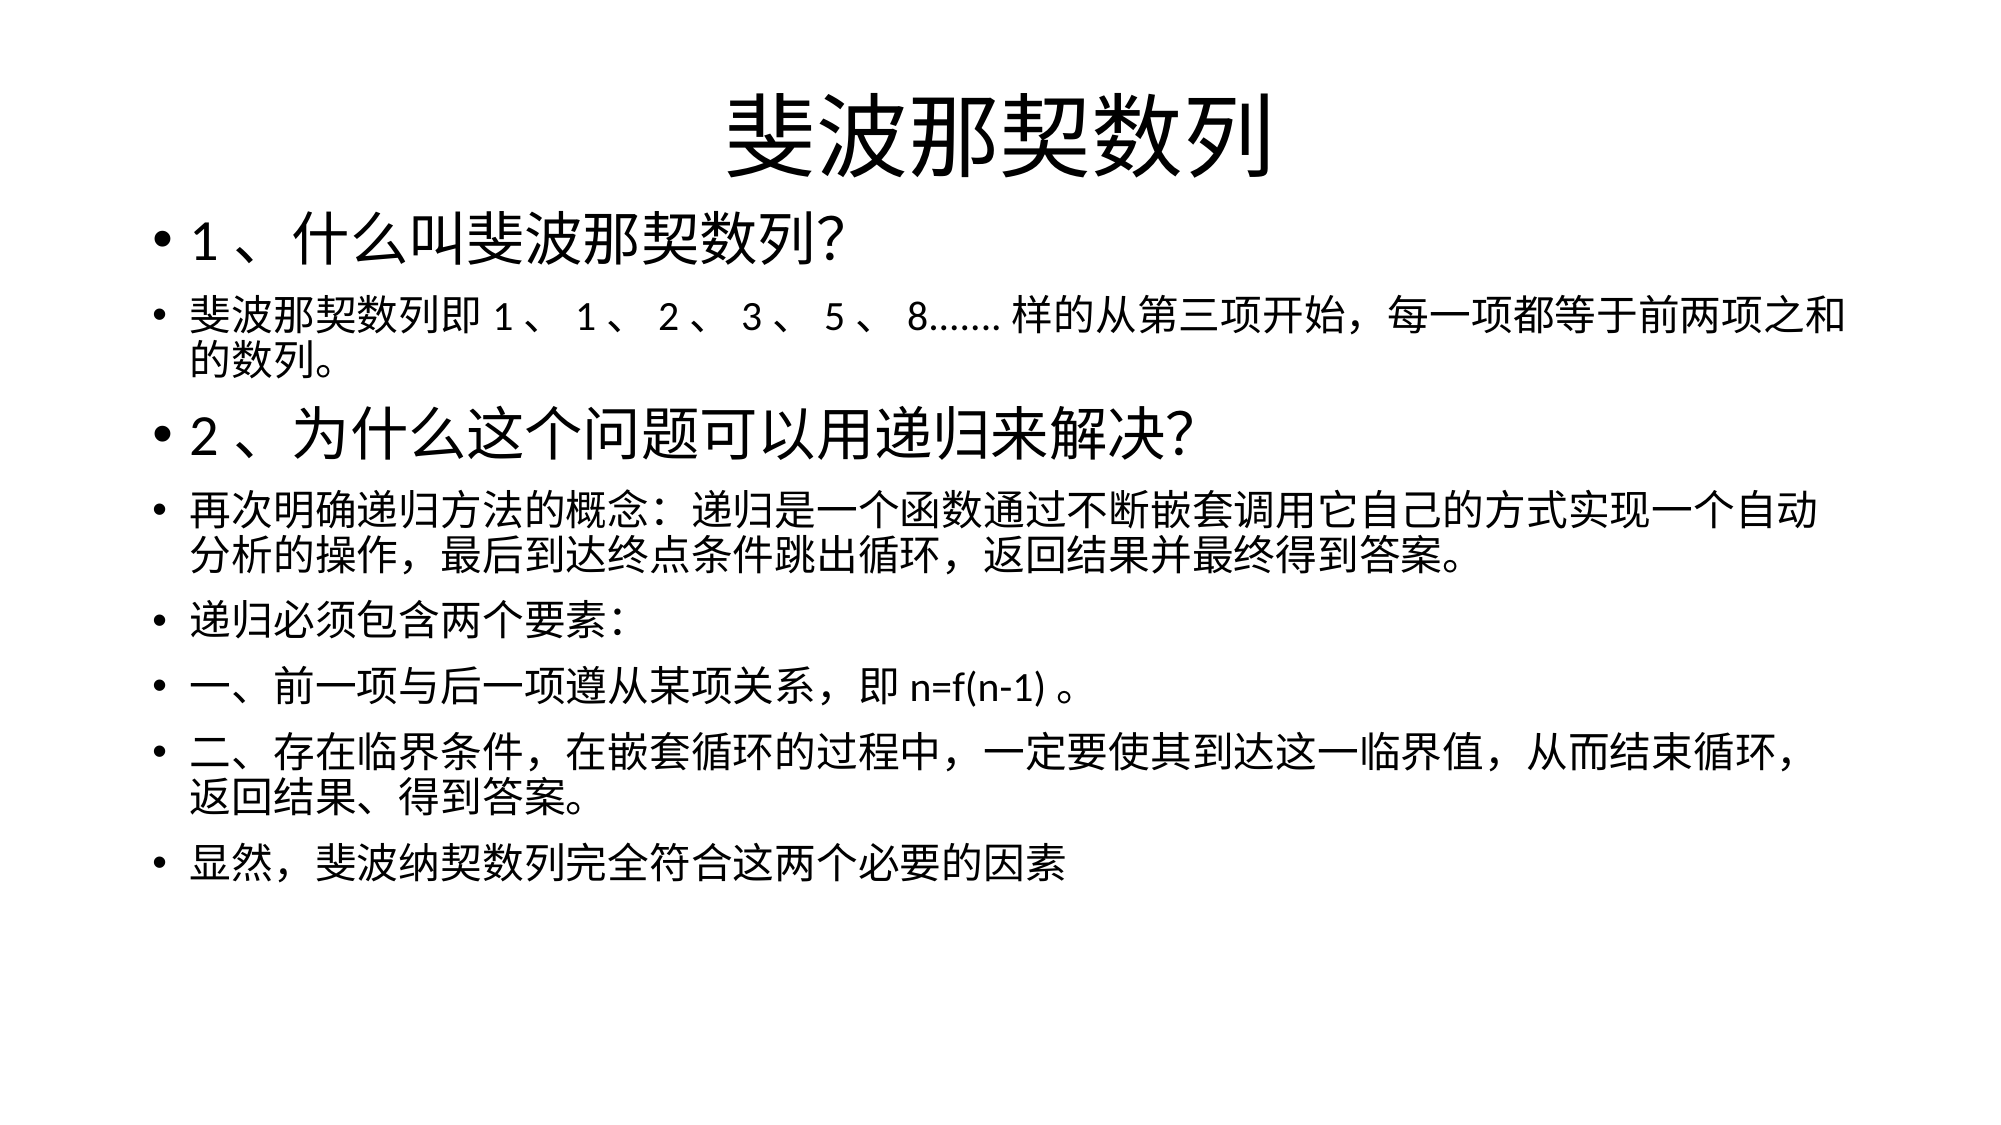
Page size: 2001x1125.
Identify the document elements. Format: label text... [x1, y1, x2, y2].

title 斐波那契数列 [137, 59, 1863, 203]
list 1、什么叫斐波那契数列？ 斐波那契数列即1、1、2、3、5、8.......样的从第三项开始，每一项都等于前两项之和的数列。 2、为什么这个问题可以用递归来解决？ 再次明确递归方法的概念：递归是一个函数通过不断嵌套调用它自己的方式实现一个自动分析的操作，最后到达终点条件跳出循环，返回结果并最终得到答案。 递归必须包含两个要素： 一、前一项与后一项遵从某项关系，即n=f(n-1)。 二、存在临界条件，在嵌套循环的过程中，一定要使其到达这一临界值，从而结束循环，返回结果、得到答案。 显然，斐波纳契数列完全符合这两个必要的因素 [137, 203, 1863, 1014]
